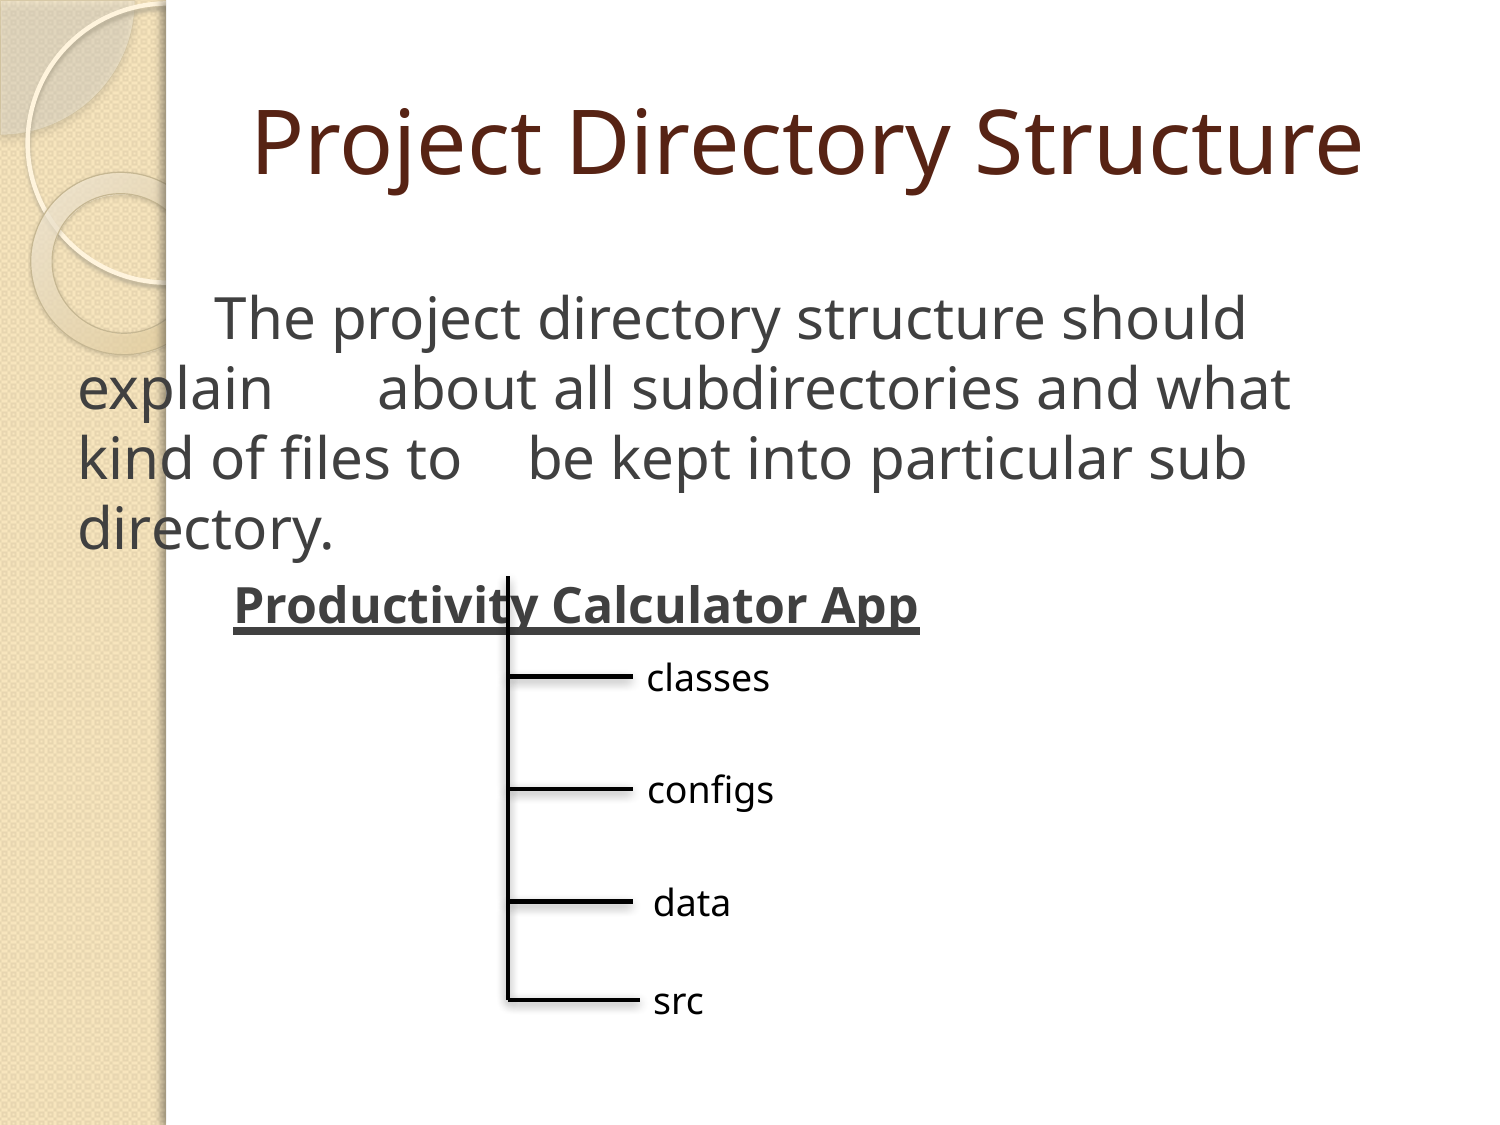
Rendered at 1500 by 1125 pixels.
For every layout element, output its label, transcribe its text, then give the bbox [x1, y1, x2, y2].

text_box classes [631, 646, 786, 706]
text_box data [638, 871, 747, 931]
text_box configs [632, 758, 790, 819]
list The project directory structure should explain about all subdirectories and what kind of files to be kept into particular sub directory. Productivity Calculator App [62, 273, 1413, 1016]
text_box src [638, 969, 719, 1030]
title Project Directory Structure [235, 45, 1466, 233]
